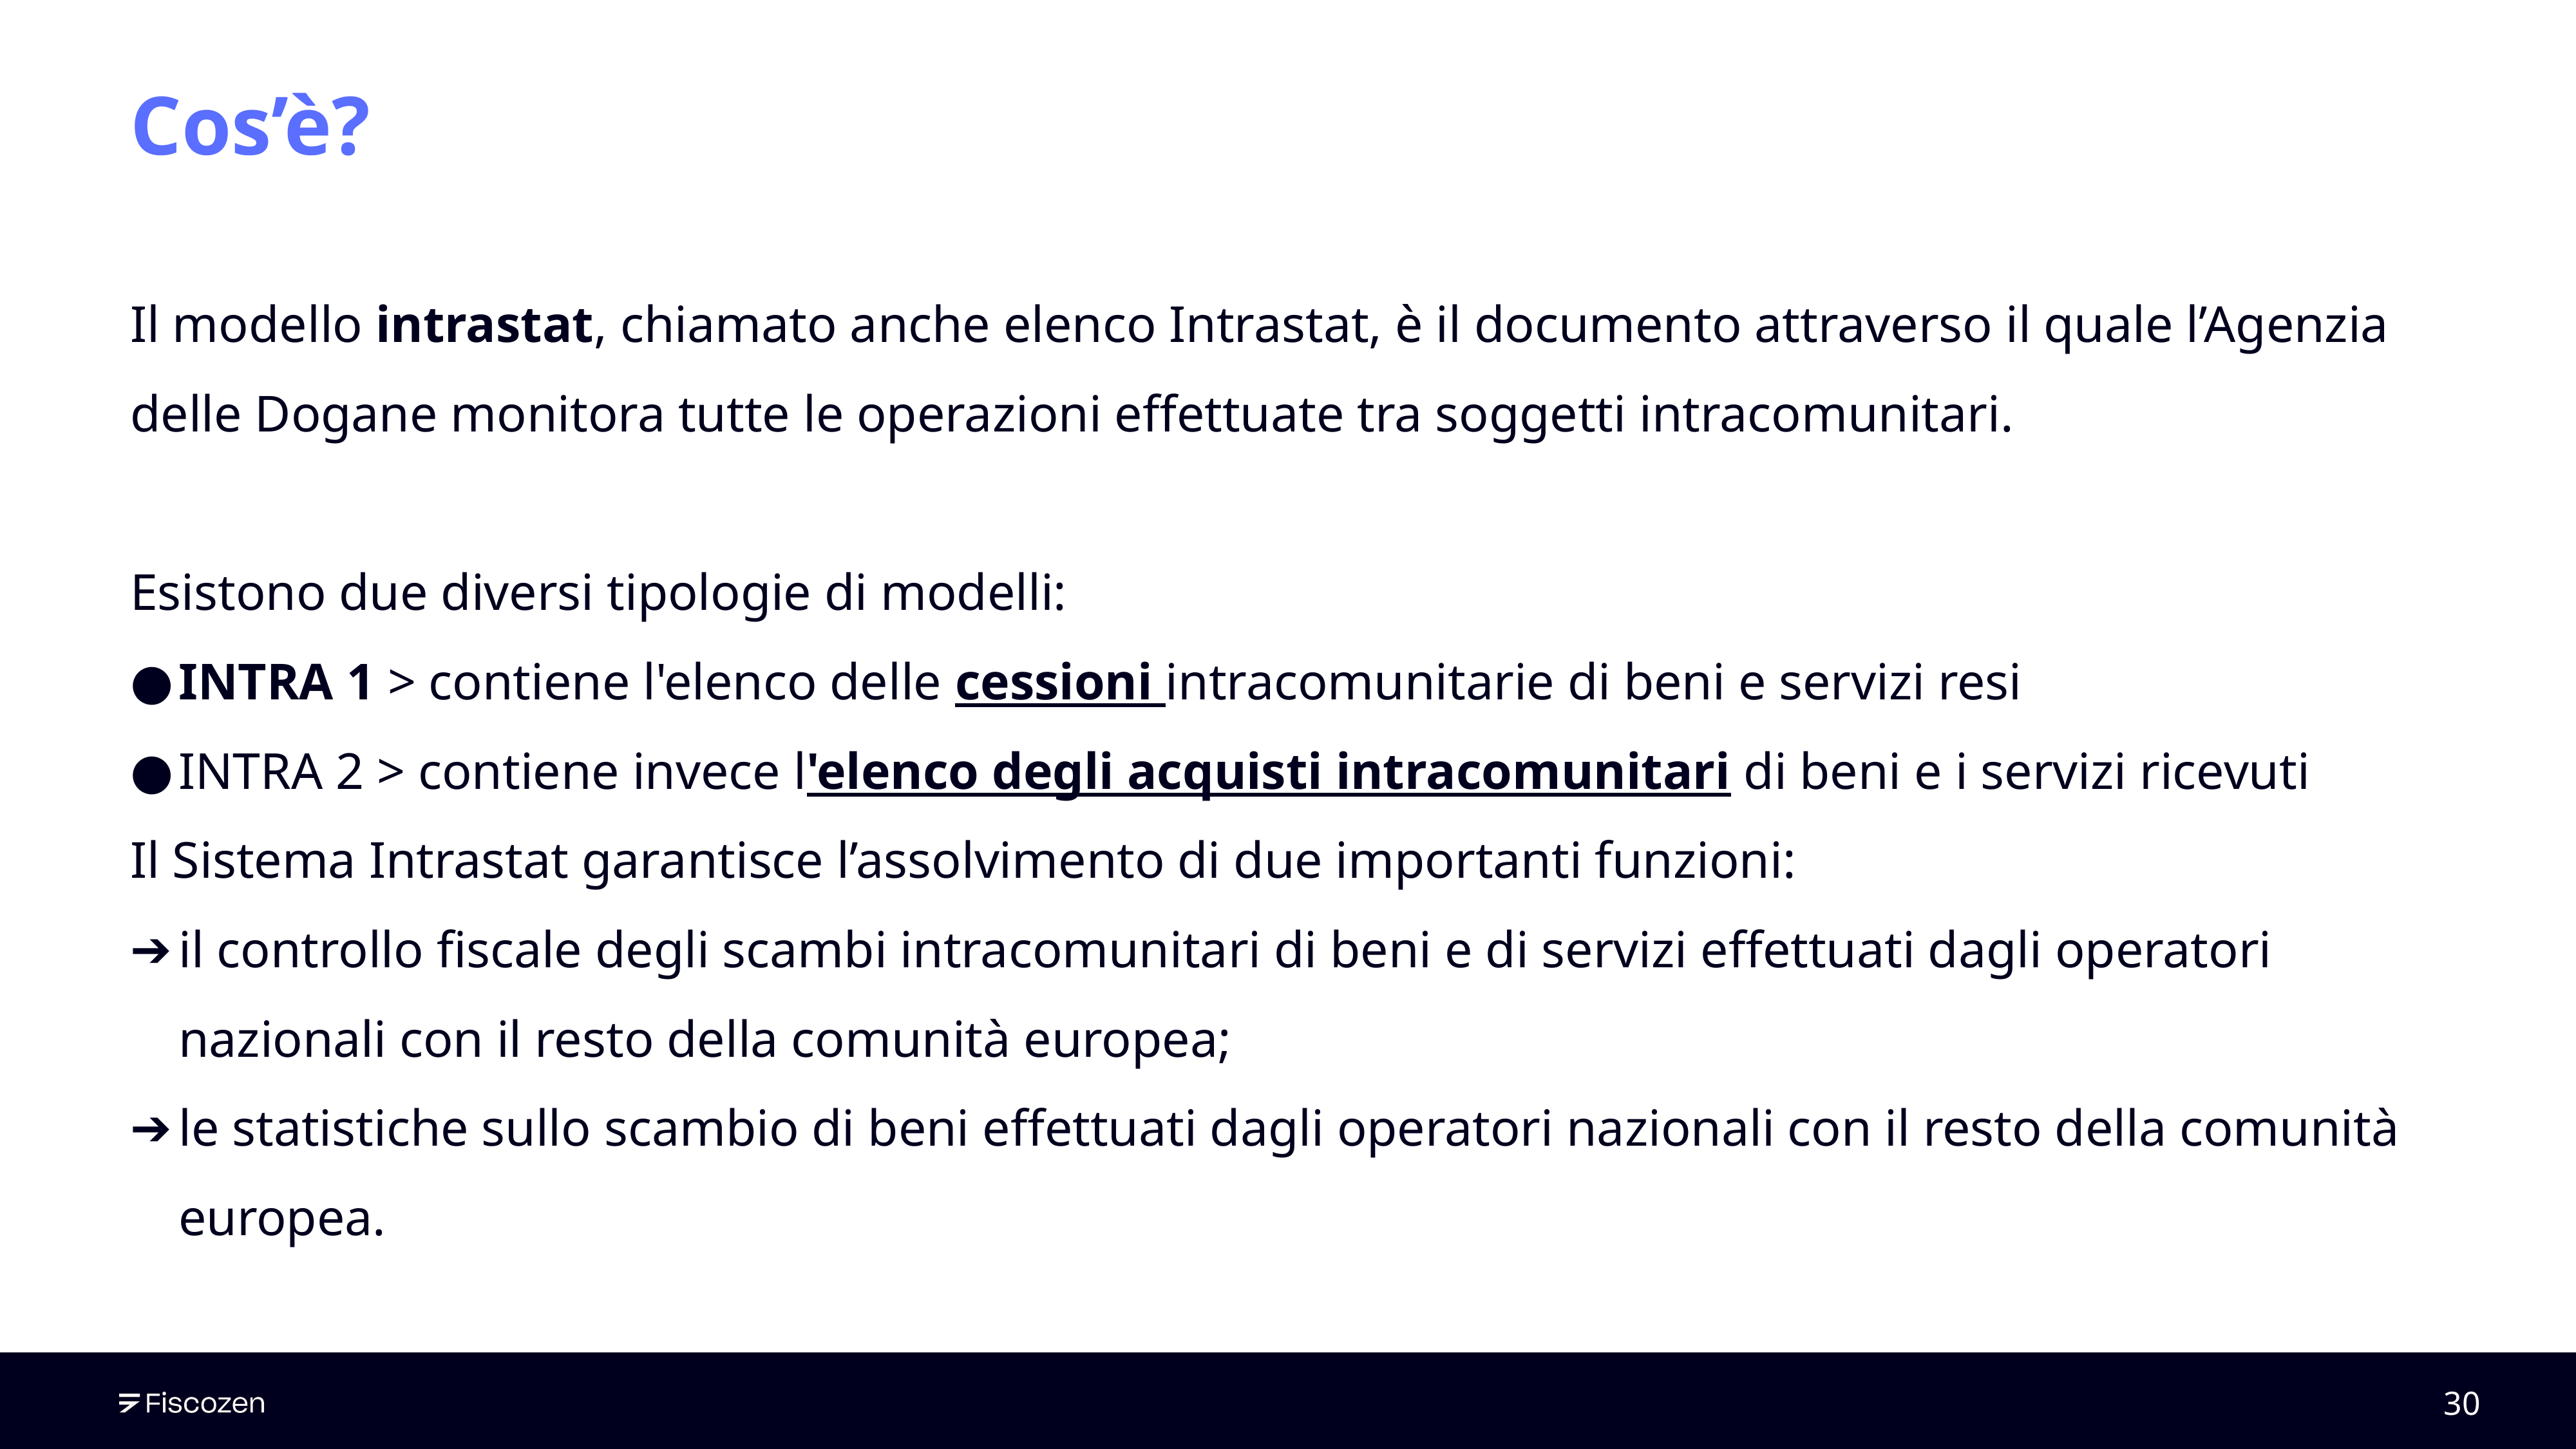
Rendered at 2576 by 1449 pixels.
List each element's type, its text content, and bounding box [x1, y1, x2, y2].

title Cos’è? [120, 64, 2456, 200]
list Il modello intrastat, chiamato anche elenco Intrastat, è il documento attraverso il quale l’Agenzia delle Dogane monitora tutte le operazioni effettuate tra soggetti intracomunitari. Esistono due diversi tipologie di modelli: INTRA 1 > contiene l'elenco delle cessioni intracomunitarie di beni e servizi resi INTRA 2 > contiene invece l'elenco degli acquisti intracomunitari di beni e i servizi ricevuti Il Sistema Intrastat garantisce l’assolvimento di due importanti funzioni: il controllo fiscale degli scambi intracomunitari di beni e di servizi effettuati dagli operatori nazionali con il resto della comunità europea; le statistiche sullo scambio di beni effettuati dagli operatori nazionali con il resto della comunità europea. [120, 253, 2456, 1316]
slide_number ‹#› [2322, 1377, 2486, 1449]
picture [0, 1352, 2576, 1449]
